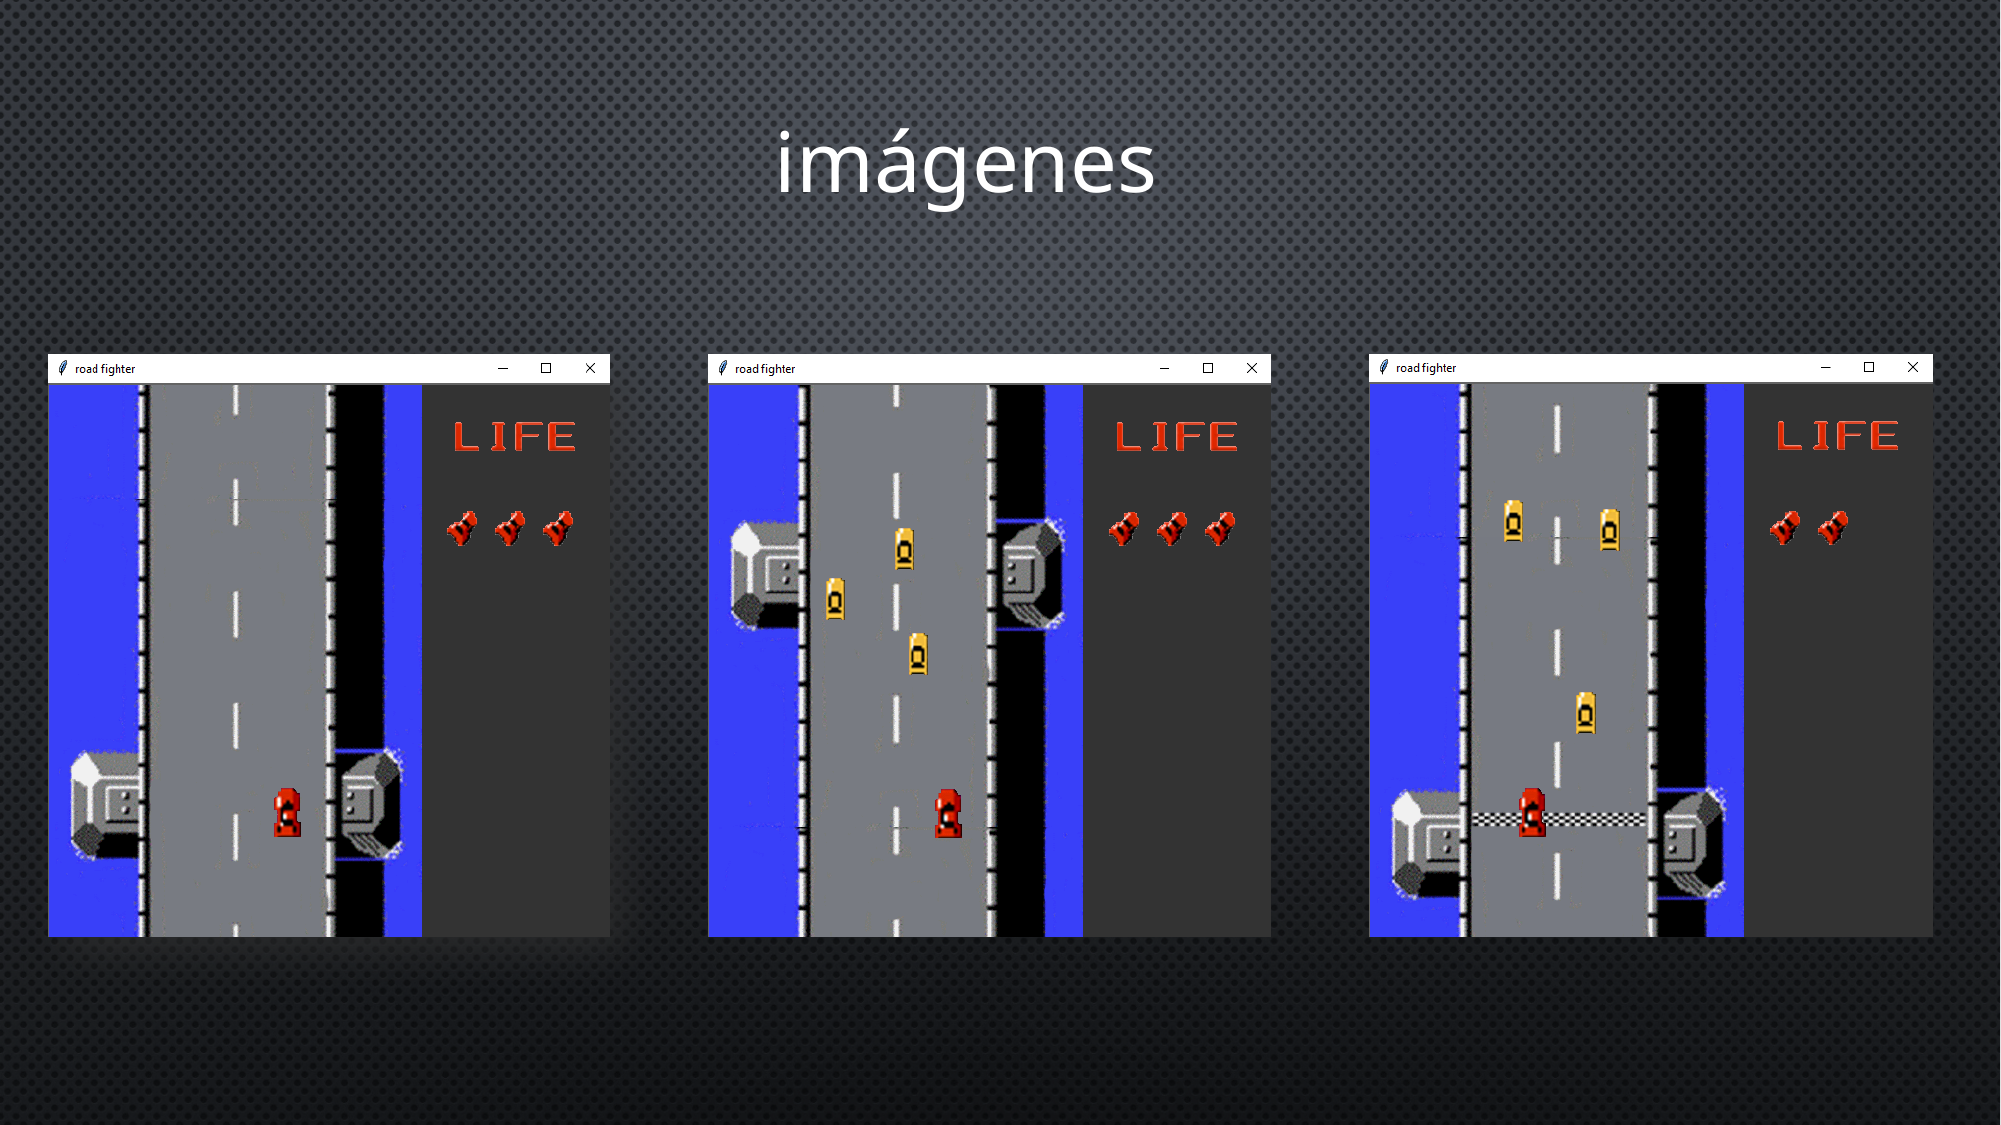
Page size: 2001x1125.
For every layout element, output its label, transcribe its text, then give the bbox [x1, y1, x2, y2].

text_box imágenes [691, 102, 1242, 217]
picture [1368, 354, 1934, 938]
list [47, 354, 611, 938]
picture [707, 354, 1272, 938]
